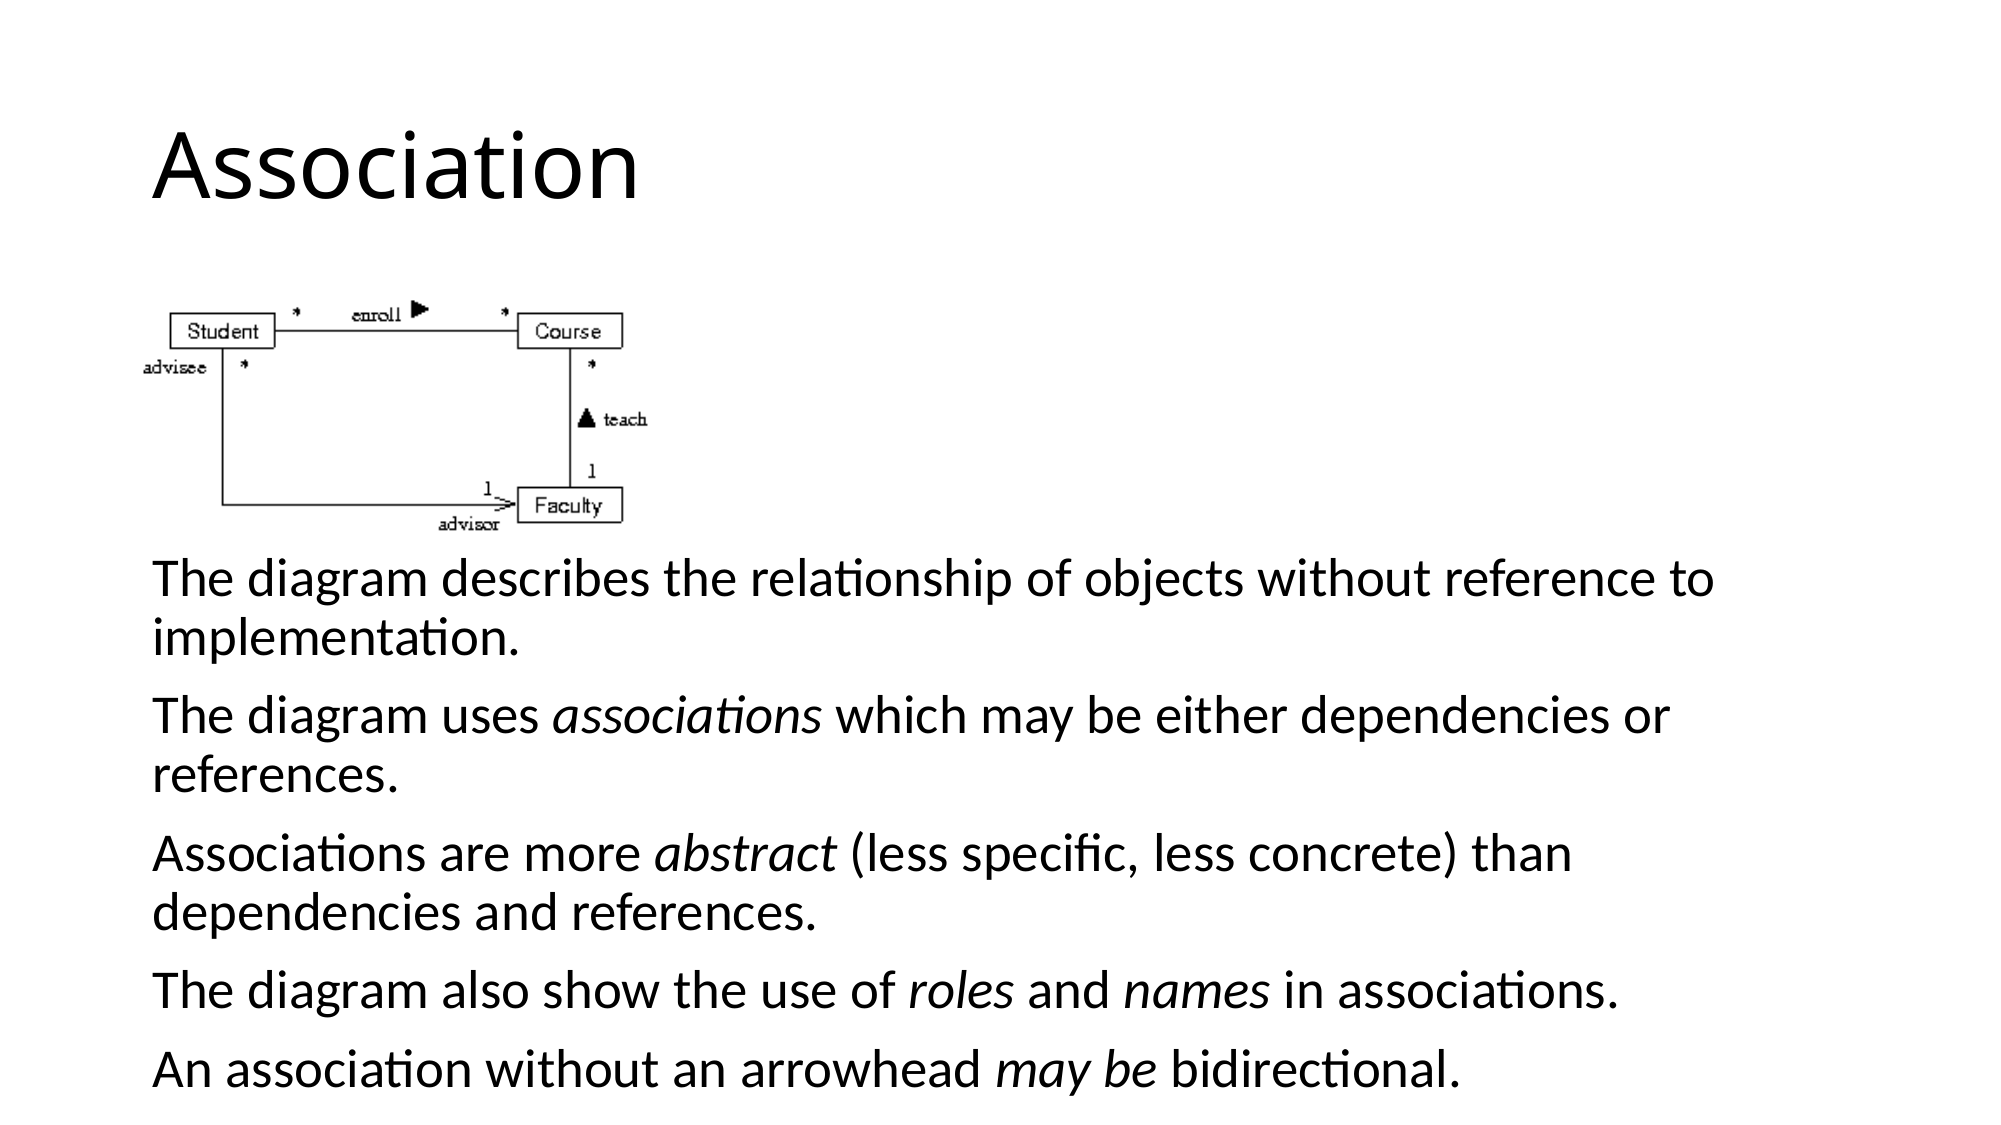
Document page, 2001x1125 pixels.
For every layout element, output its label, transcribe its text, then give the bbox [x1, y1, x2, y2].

list The diagram describes the relationship of objects without reference to implementation. The diagram uses associations which may be either dependencies or references. Associations are more abstract (less specific, less concrete) than dependencies and references. The diagram also show the use of roles and names in associations. An association without an arrowhead may be bidirectional. [137, 299, 1863, 1113]
title Association [137, 59, 1863, 278]
picture [137, 299, 653, 541]
